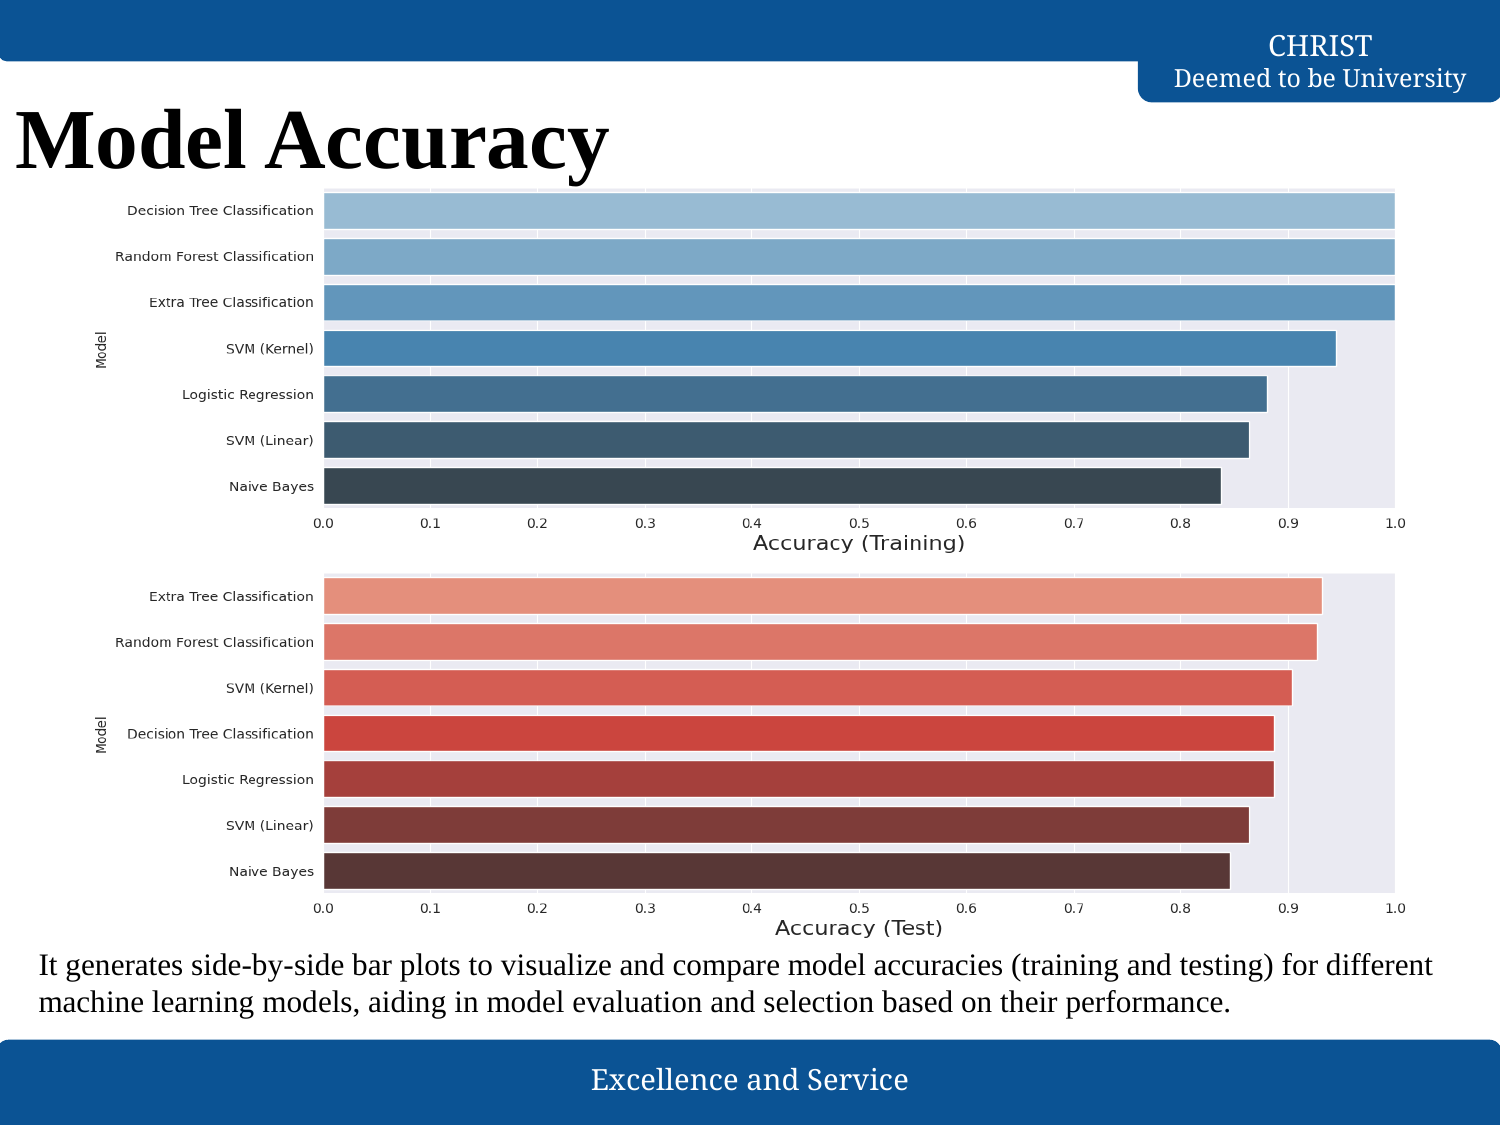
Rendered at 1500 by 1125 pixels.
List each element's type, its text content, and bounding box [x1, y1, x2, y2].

text_box It generates side-by-side bar plots to visualize and compare model accuracies (training and testing) for different machine learning models, aiding in model evaluation and selection based on their performance. [23, 929, 1477, 1055]
title Model Accuracy [0, 53, 1398, 179]
picture [85, 178, 1415, 947]
